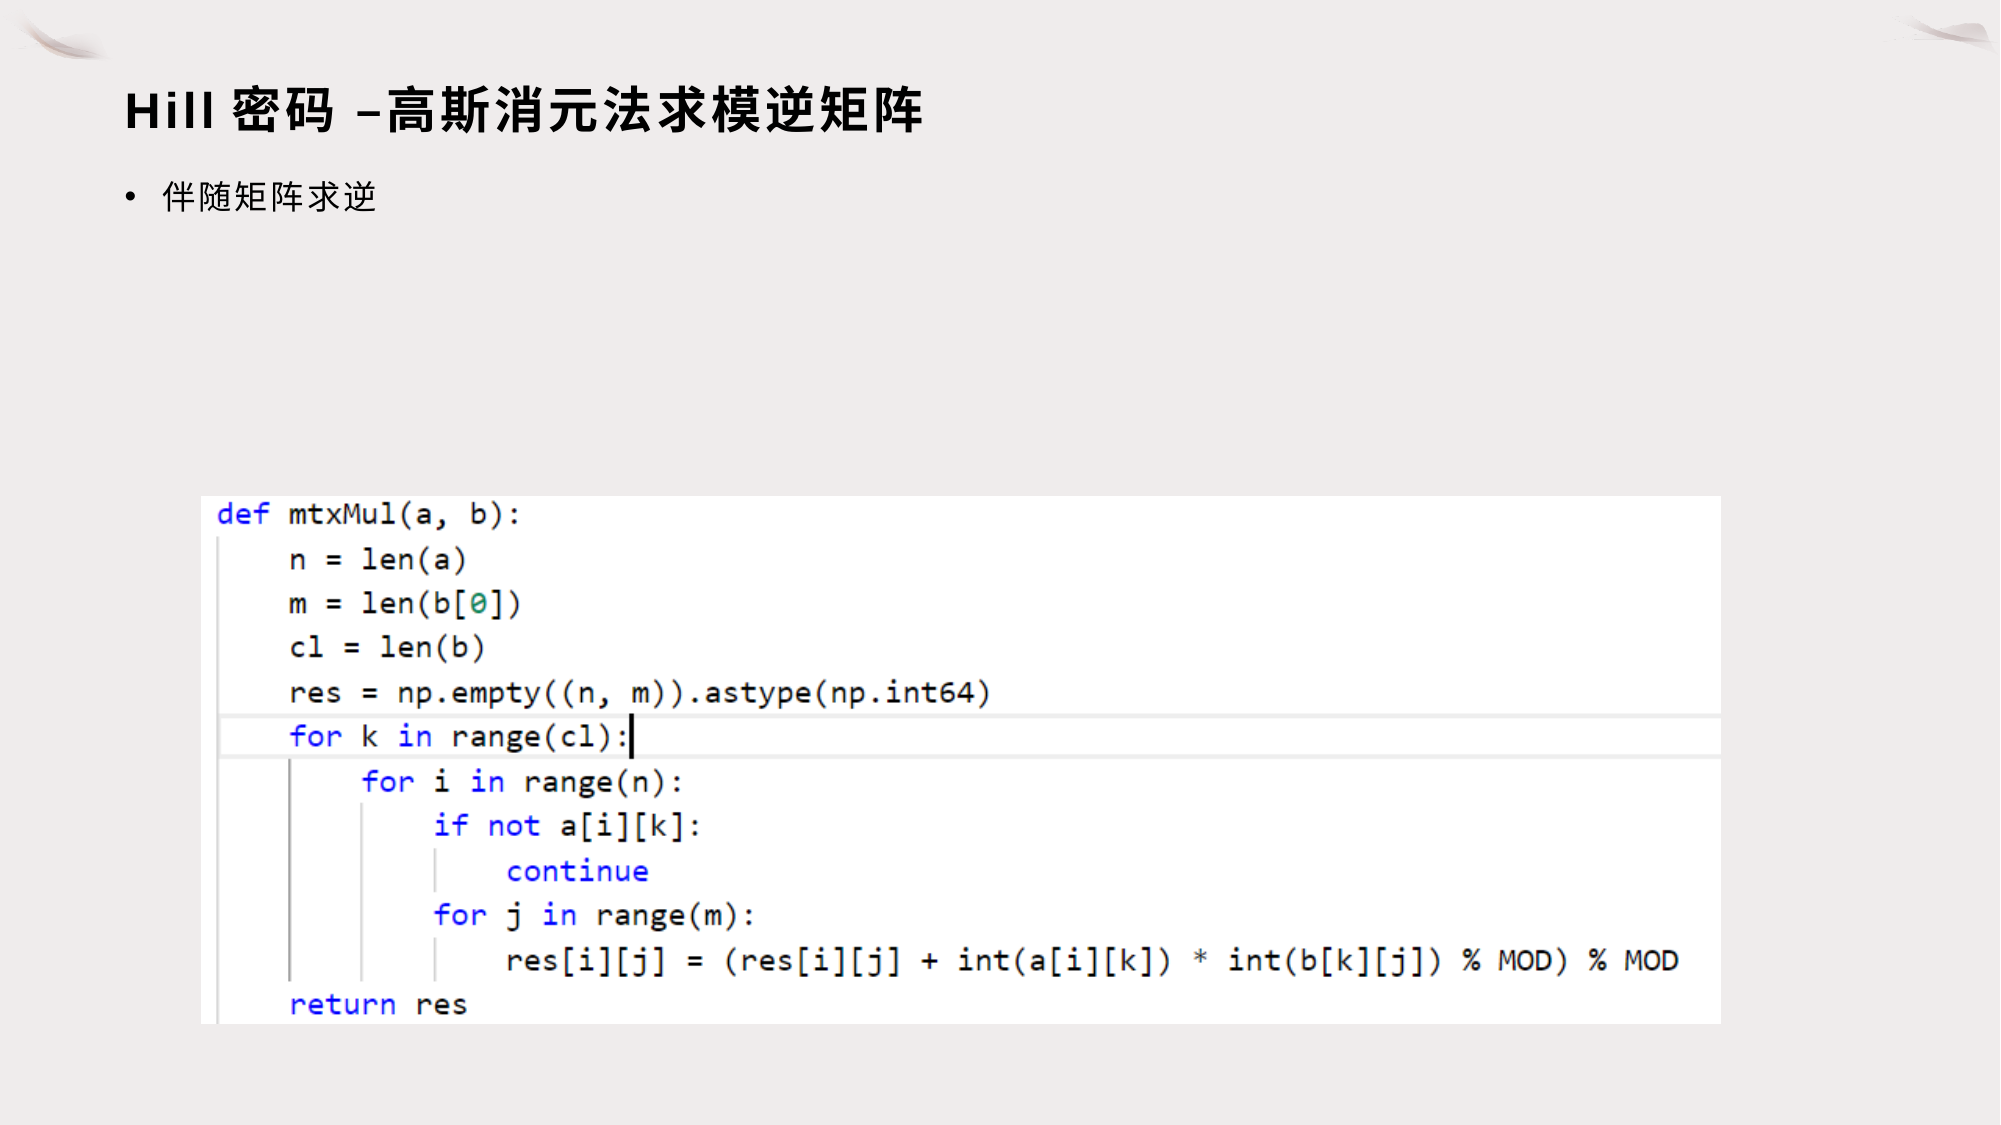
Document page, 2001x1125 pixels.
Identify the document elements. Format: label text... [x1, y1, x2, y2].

picture [0, 0, 119, 71]
list 伴随矩阵求逆 [109, 156, 1891, 1041]
title Hill密码 –高斯消元法求模逆矩阵 [109, 72, 1891, 146]
picture [201, 496, 1721, 1024]
picture [1881, 0, 2000, 71]
